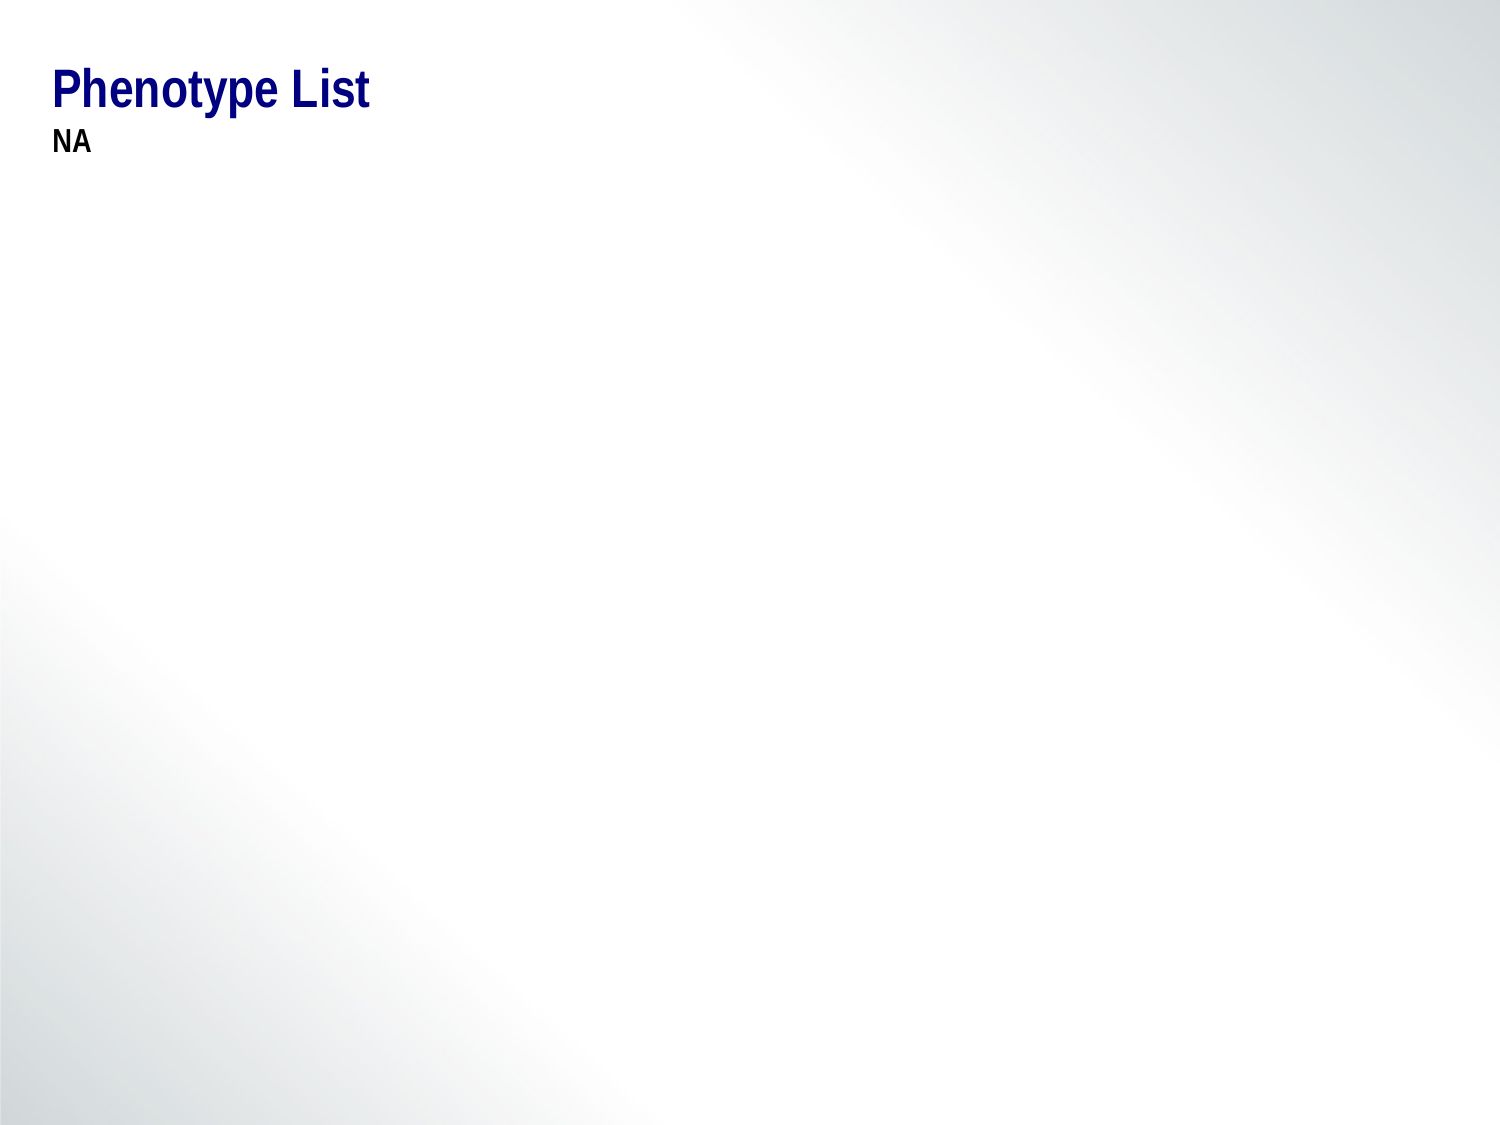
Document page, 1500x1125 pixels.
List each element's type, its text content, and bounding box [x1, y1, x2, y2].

text_box Phenotype List NA [37, 1, 1500, 167]
picture [0, 0, 1500, 1125]
